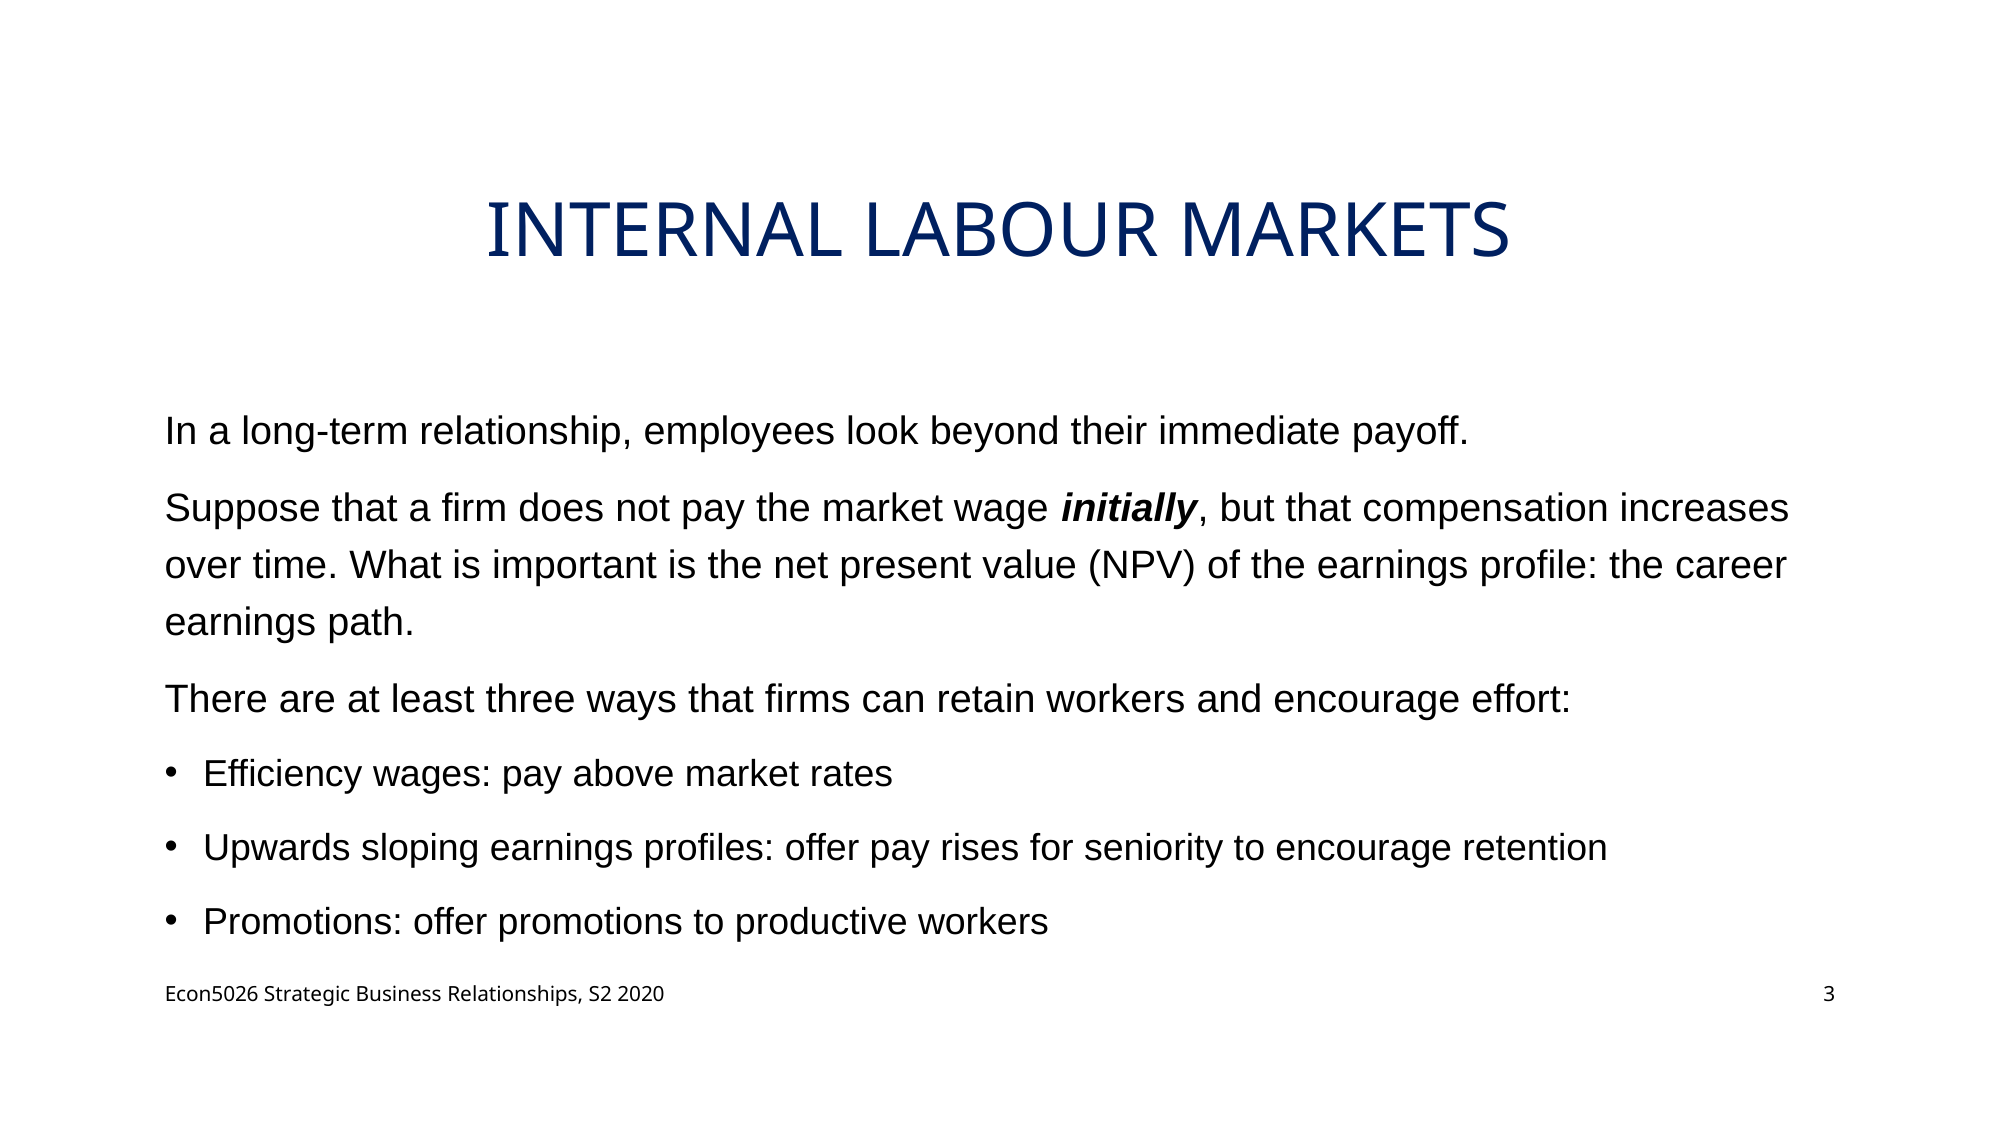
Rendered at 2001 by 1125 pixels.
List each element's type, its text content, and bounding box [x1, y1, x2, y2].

slide_number 3 [1724, 965, 1851, 1025]
title Internal Labour Markets [149, 101, 1851, 364]
list In a long-term relationship, employees look beyond their immediate payoff. Suppose that a firm does not pay the market wage initially, but that compensation increases over time. What is important is the net present value (NPV) of the earnings profile: the career earnings path. There are at least three ways that firms can retain workers and encourage effort: Efficiency wages: pay above market rates Upwards sloping earnings profiles: offer pay rises for seniority to encourage retention Promotions: offer promotions to productive workers [149, 388, 1850, 950]
footer Econ5026 Strategic Business Relationships, S2 2020 [149, 965, 1245, 1025]
